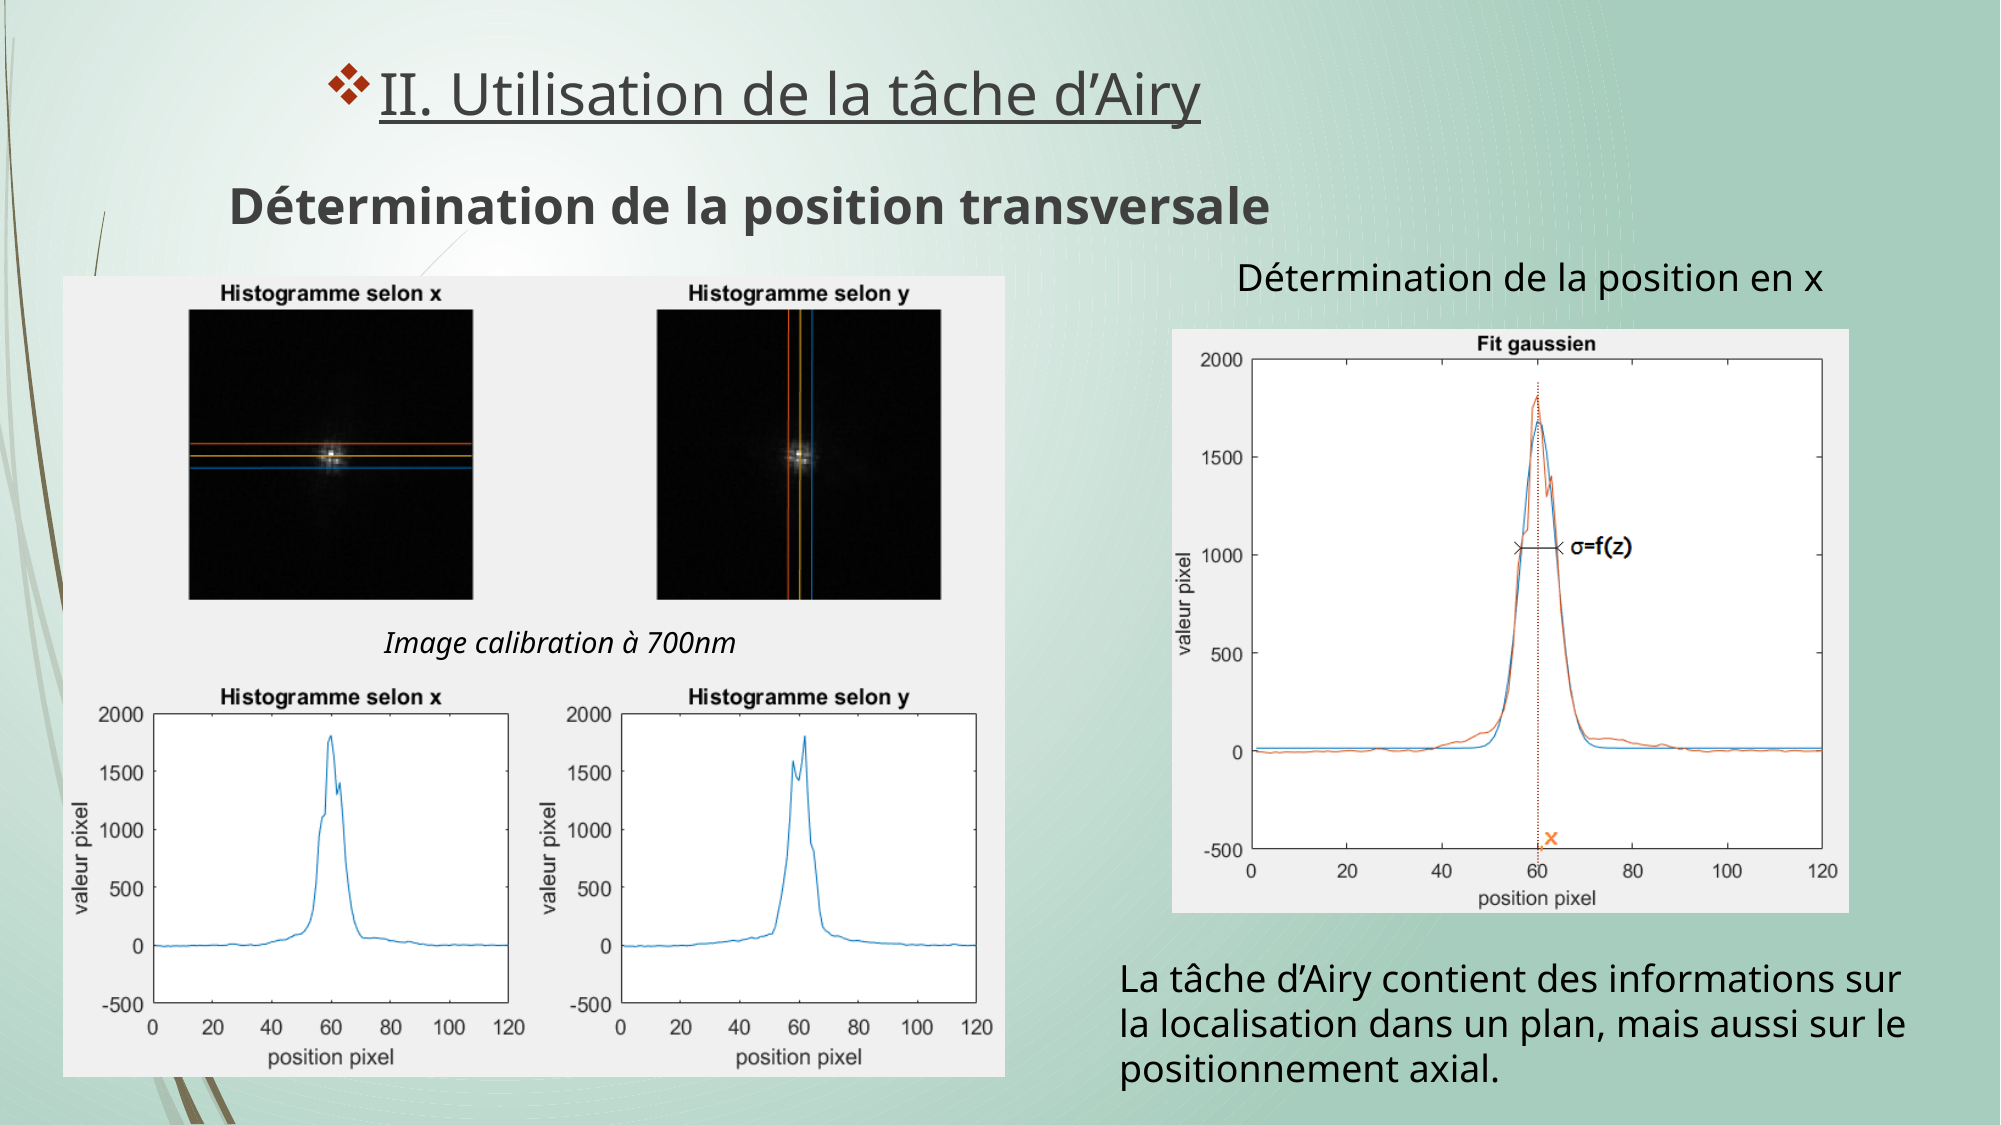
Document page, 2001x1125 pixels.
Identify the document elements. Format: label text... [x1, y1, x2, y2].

text_box La tâche d’Airy contient des informations sur la localisation dans un plan, mais aussi sur le positionnement axial. [1104, 947, 1924, 1098]
picture [1172, 329, 1849, 914]
text_box Détermination de la position en x [1221, 246, 1840, 306]
list II. Utilisation de la tâche d’Airy [308, 45, 1771, 172]
picture [63, 276, 1005, 1077]
text_box Détermination de la position transversale [199, 162, 1662, 275]
